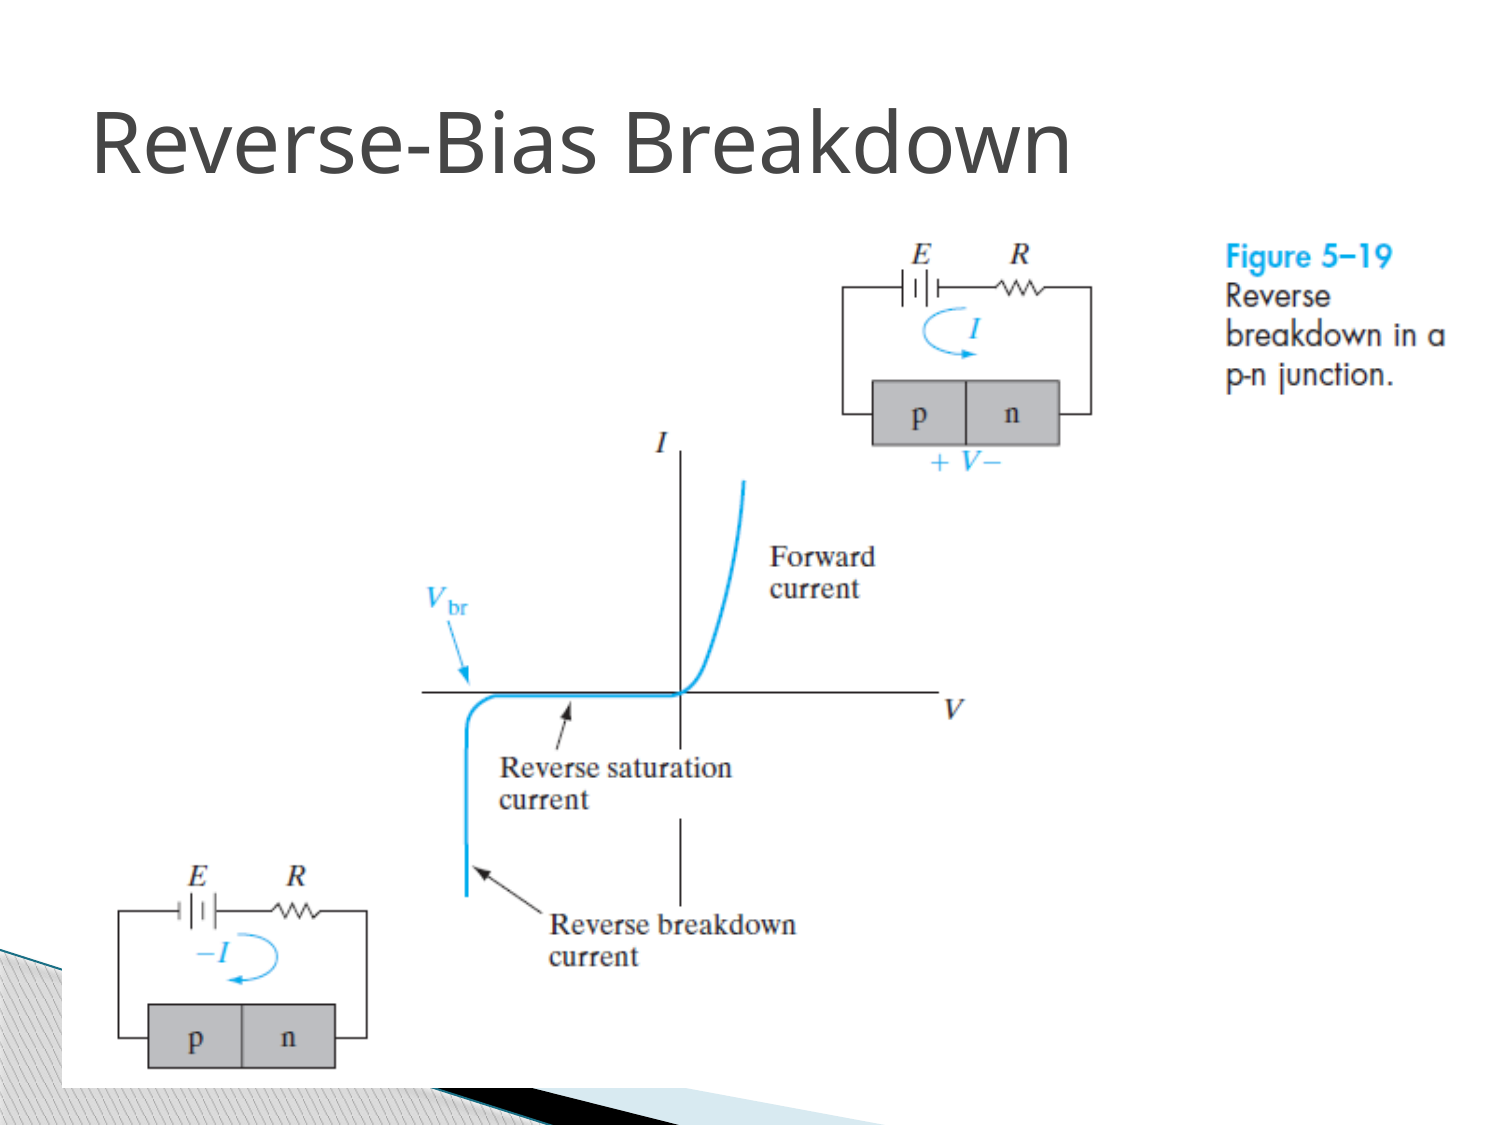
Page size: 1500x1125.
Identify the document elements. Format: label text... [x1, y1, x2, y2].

title Reverse-Bias Breakdown [75, 45, 1425, 211]
picture [62, 212, 1477, 1088]
